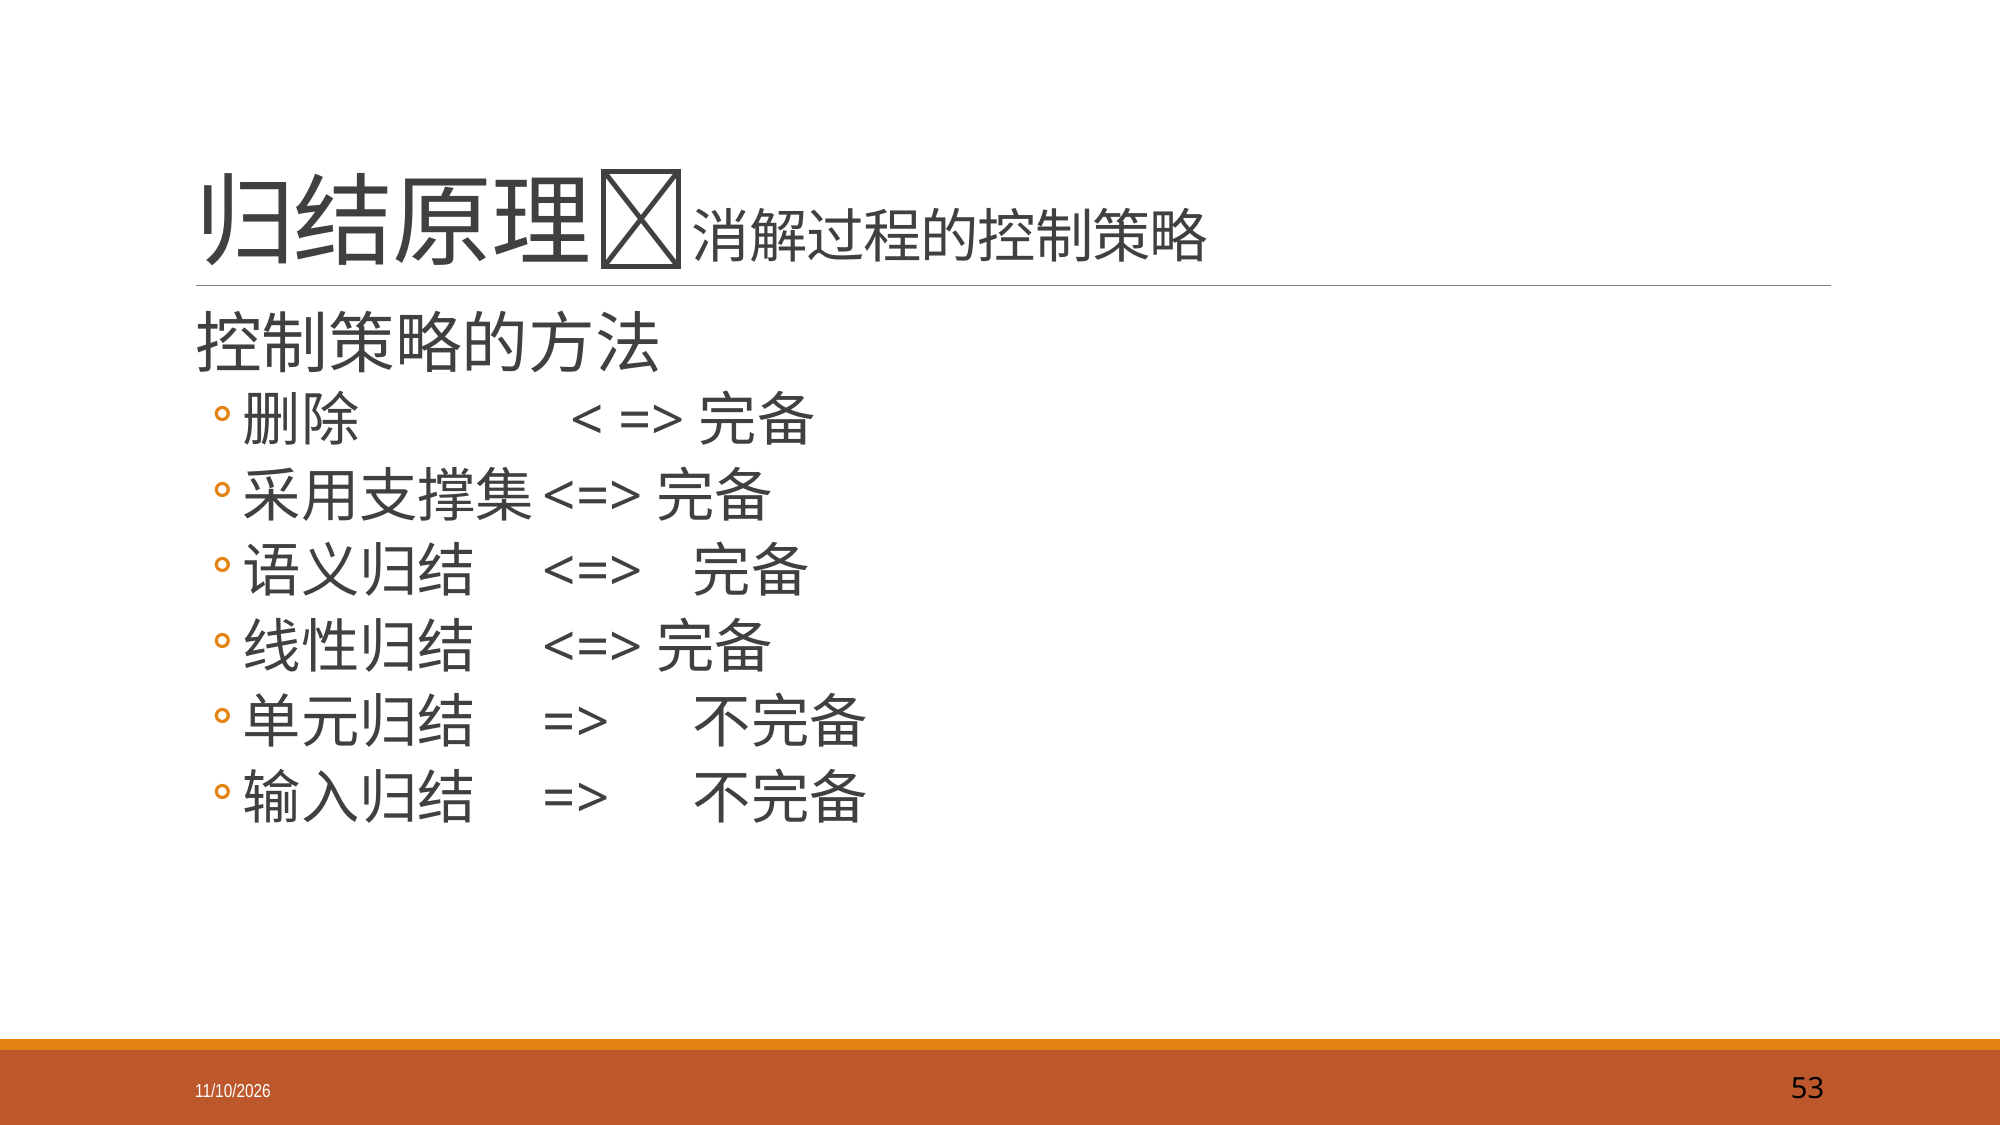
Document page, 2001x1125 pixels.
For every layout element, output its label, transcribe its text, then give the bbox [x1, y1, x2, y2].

list 控制策略的方法 删除 < =>完备 采用支撑集 <=>完备 语义归结 <=> 完备 线性归结 <=>完备 单元归结 => 不完备 输入归结 => 不完备 [180, 302, 1830, 963]
title 归结原理消解过程的控制策略 [180, 47, 1830, 285]
slide_number 53 [1624, 1059, 1840, 1120]
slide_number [180, 1059, 586, 1120]
